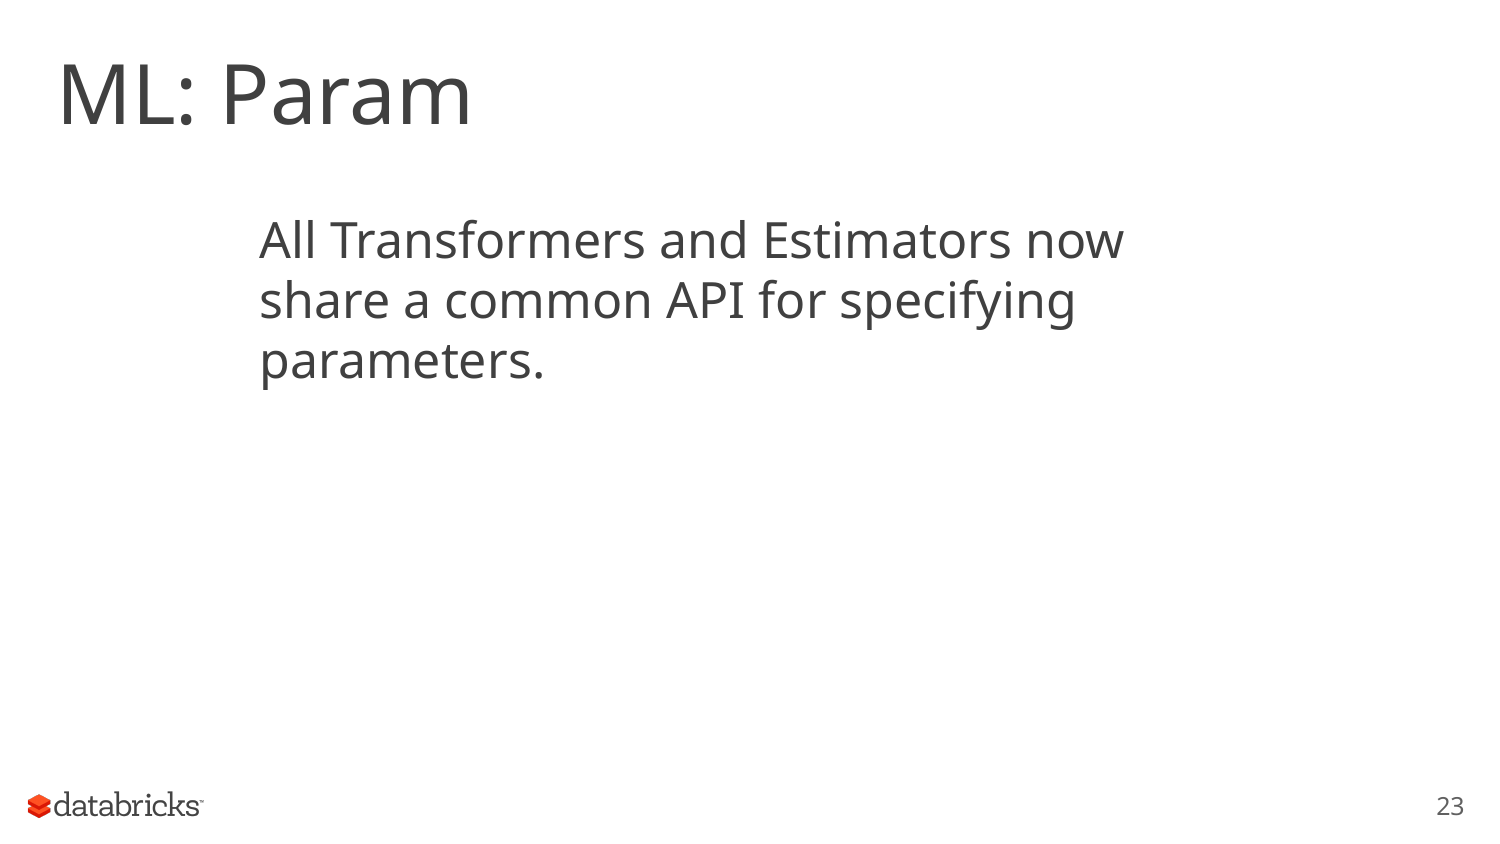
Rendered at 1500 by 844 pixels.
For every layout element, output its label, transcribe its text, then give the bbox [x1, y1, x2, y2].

title ML: Param [41, 33, 1447, 175]
list All Transformers and Estimators now share a common API for specifying parameters. [244, 200, 1272, 758]
slide_number 23 [1388, 785, 1480, 830]
picture [24, 788, 205, 820]
